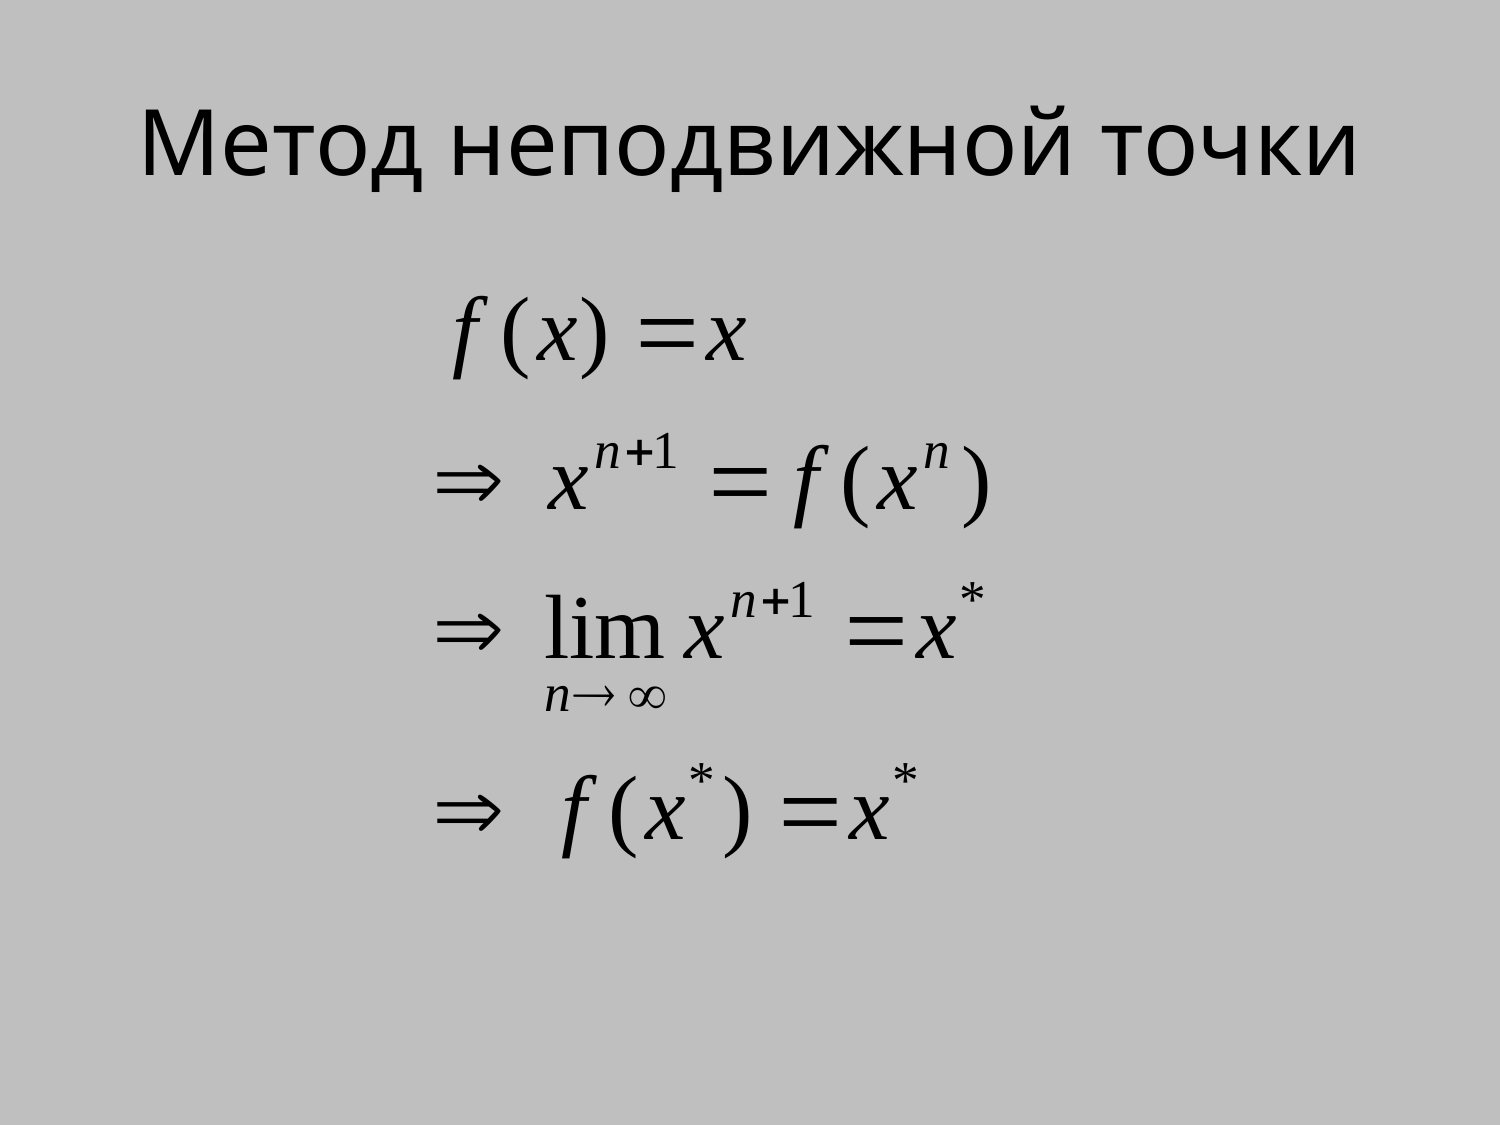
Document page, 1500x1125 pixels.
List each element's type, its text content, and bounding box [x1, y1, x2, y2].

title Метод неподвижной точки [75, 45, 1425, 233]
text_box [421, 280, 1008, 875]
